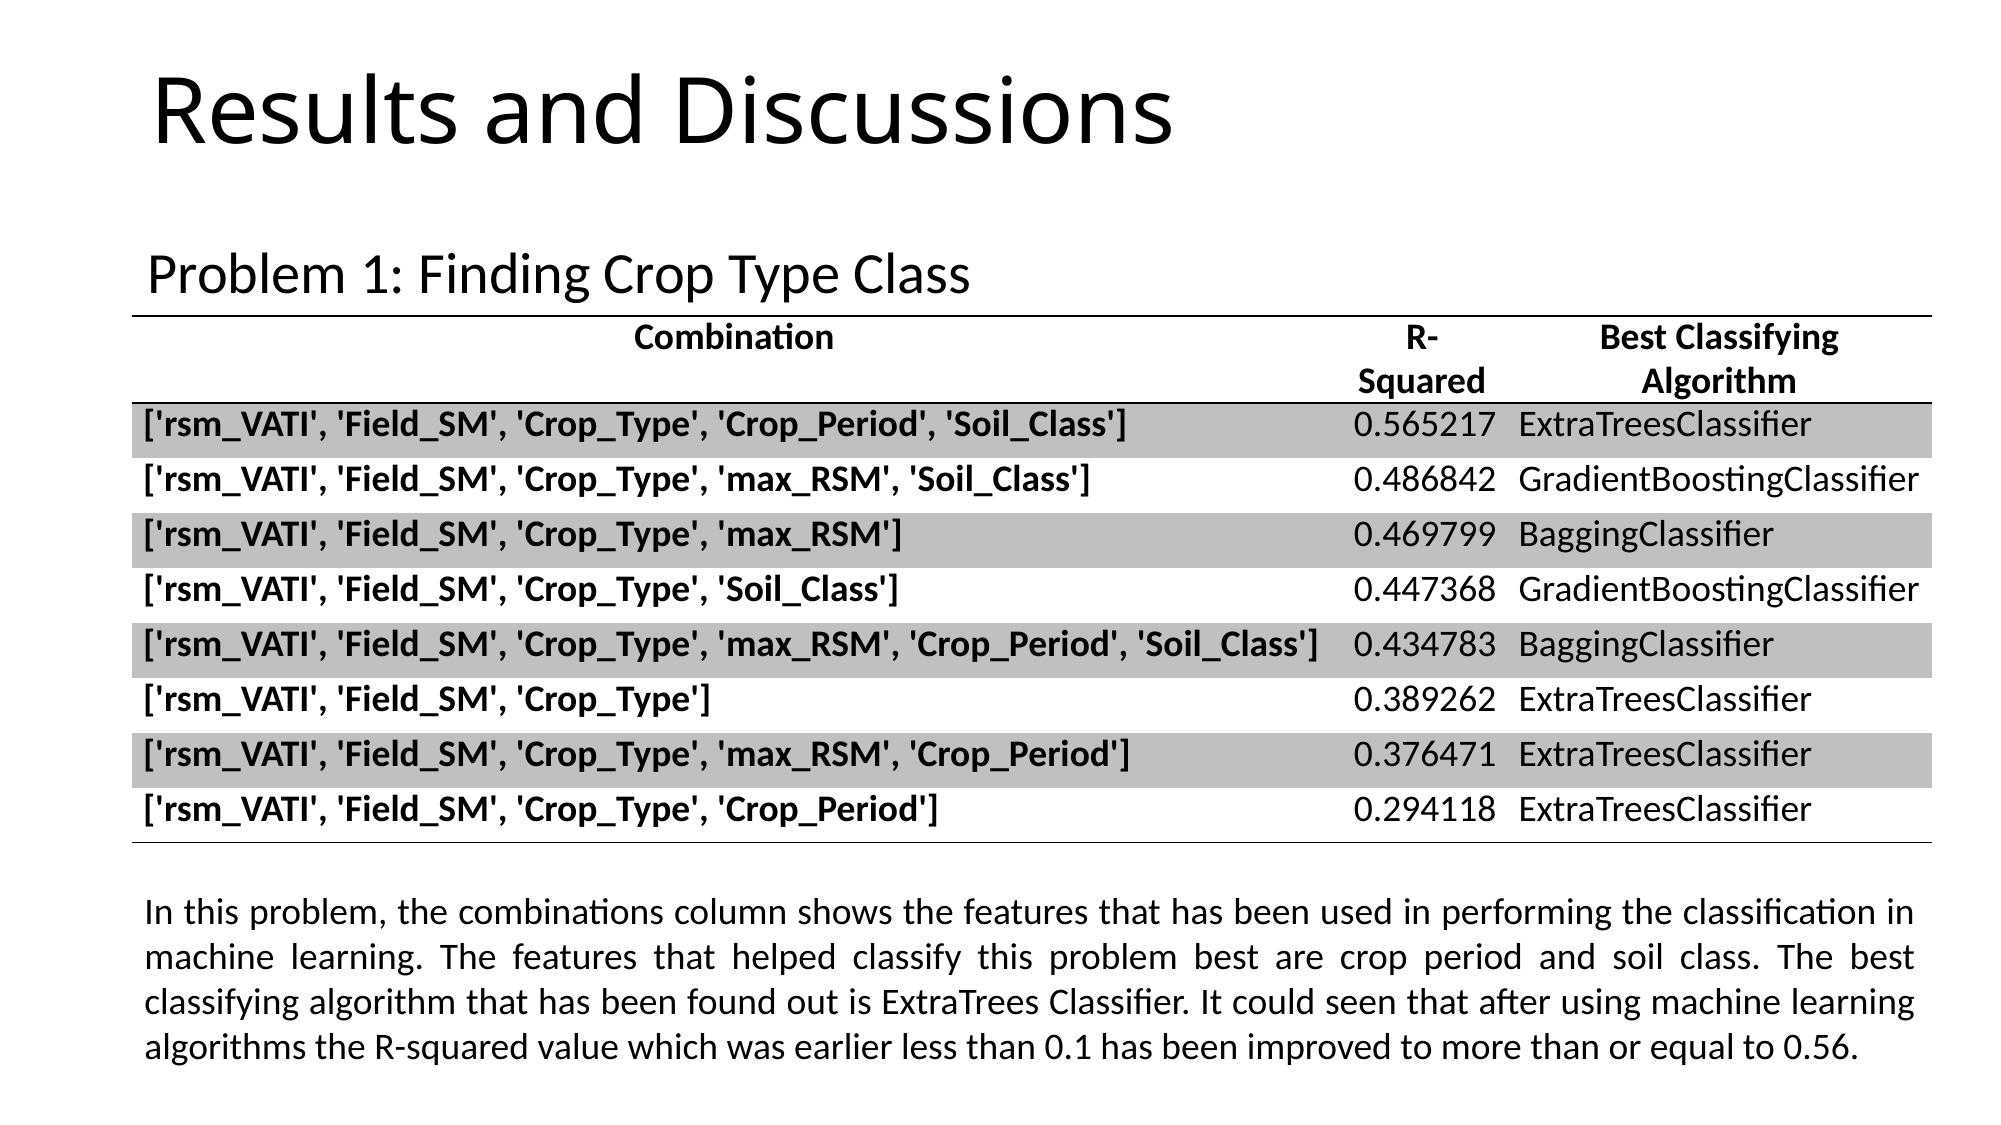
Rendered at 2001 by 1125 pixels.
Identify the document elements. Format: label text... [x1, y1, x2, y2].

text_box Problem 1: Finding Crop Type Class [133, 227, 987, 313]
table_cell ExtraTreesClassifier [1507, 733, 1932, 788]
table_cell ExtraTreesClassifier [1507, 678, 1932, 733]
table_cell GradientBoostingClassifier [1507, 568, 1932, 623]
table_cell ['rsm_VATI', 'Field_SM', 'Crop_Type', 'max_RSM', 'Crop_Period'] [132, 733, 1337, 788]
table_cell 0.486842 [1337, 458, 1507, 513]
table_cell 0.434783 [1337, 623, 1507, 678]
table_cell 0.469799 [1337, 513, 1507, 568]
table_header R-Squared [1337, 317, 1507, 402]
table_cell 0.565217 [1337, 404, 1507, 458]
table_cell BaggingClassifier [1507, 623, 1932, 678]
table_cell 0.389262 [1337, 678, 1507, 733]
text_box In this problem, the combinations column shows the features that has been used in performing the classification in machine learning. The features that helped classify this problem best are crop period and soil class. The best classifying algorithm that has been found out is ExtraTrees Classifier. It could seen that after using machine learning algorithms the R-squared value which was earlier less than 0.1 has been improved to more than or equal to 0.56. [129, 879, 1932, 1075]
table_header Best Classifying Algorithm [1507, 317, 1932, 402]
table_header Combination [132, 317, 1337, 402]
table_cell GradientBoostingClassifier [1507, 458, 1932, 513]
table_cell ['rsm_VATI', 'Field_SM', 'Crop_Type', 'max_RSM', 'Crop_Period', 'Soil_Class'] [132, 623, 1337, 678]
table_cell ['rsm_VATI', 'Field_SM', 'Crop_Type', 'Soil_Class'] [132, 568, 1337, 623]
table_cell ExtraTreesClassifier [1507, 404, 1932, 458]
table_cell ['rsm_VATI', 'Field_SM', 'Crop_Type', 'max_RSM', 'Soil_Class'] [132, 458, 1337, 513]
table_cell ExtraTreesClassifier [1507, 788, 1932, 842]
table_cell BaggingClassifier [1507, 513, 1932, 568]
table_cell ['rsm_VATI', 'Field_SM', 'Crop_Type'] [132, 678, 1337, 733]
table_cell 0.376471 [1337, 733, 1507, 788]
title Results and Discussions [135, 5, 1861, 223]
table_cell ['rsm_VATI', 'Field_SM', 'Crop_Type', 'Crop_Period', 'Soil_Class'] [132, 404, 1337, 458]
table_cell ['rsm_VATI', 'Field_SM', 'Crop_Type', 'max_RSM'] [132, 513, 1337, 568]
table_cell ['rsm_VATI', 'Field_SM', 'Crop_Type', 'Crop_Period'] [132, 788, 1337, 842]
table_cell 0.294118 [1337, 788, 1507, 842]
table_cell 0.447368 [1337, 568, 1507, 623]
